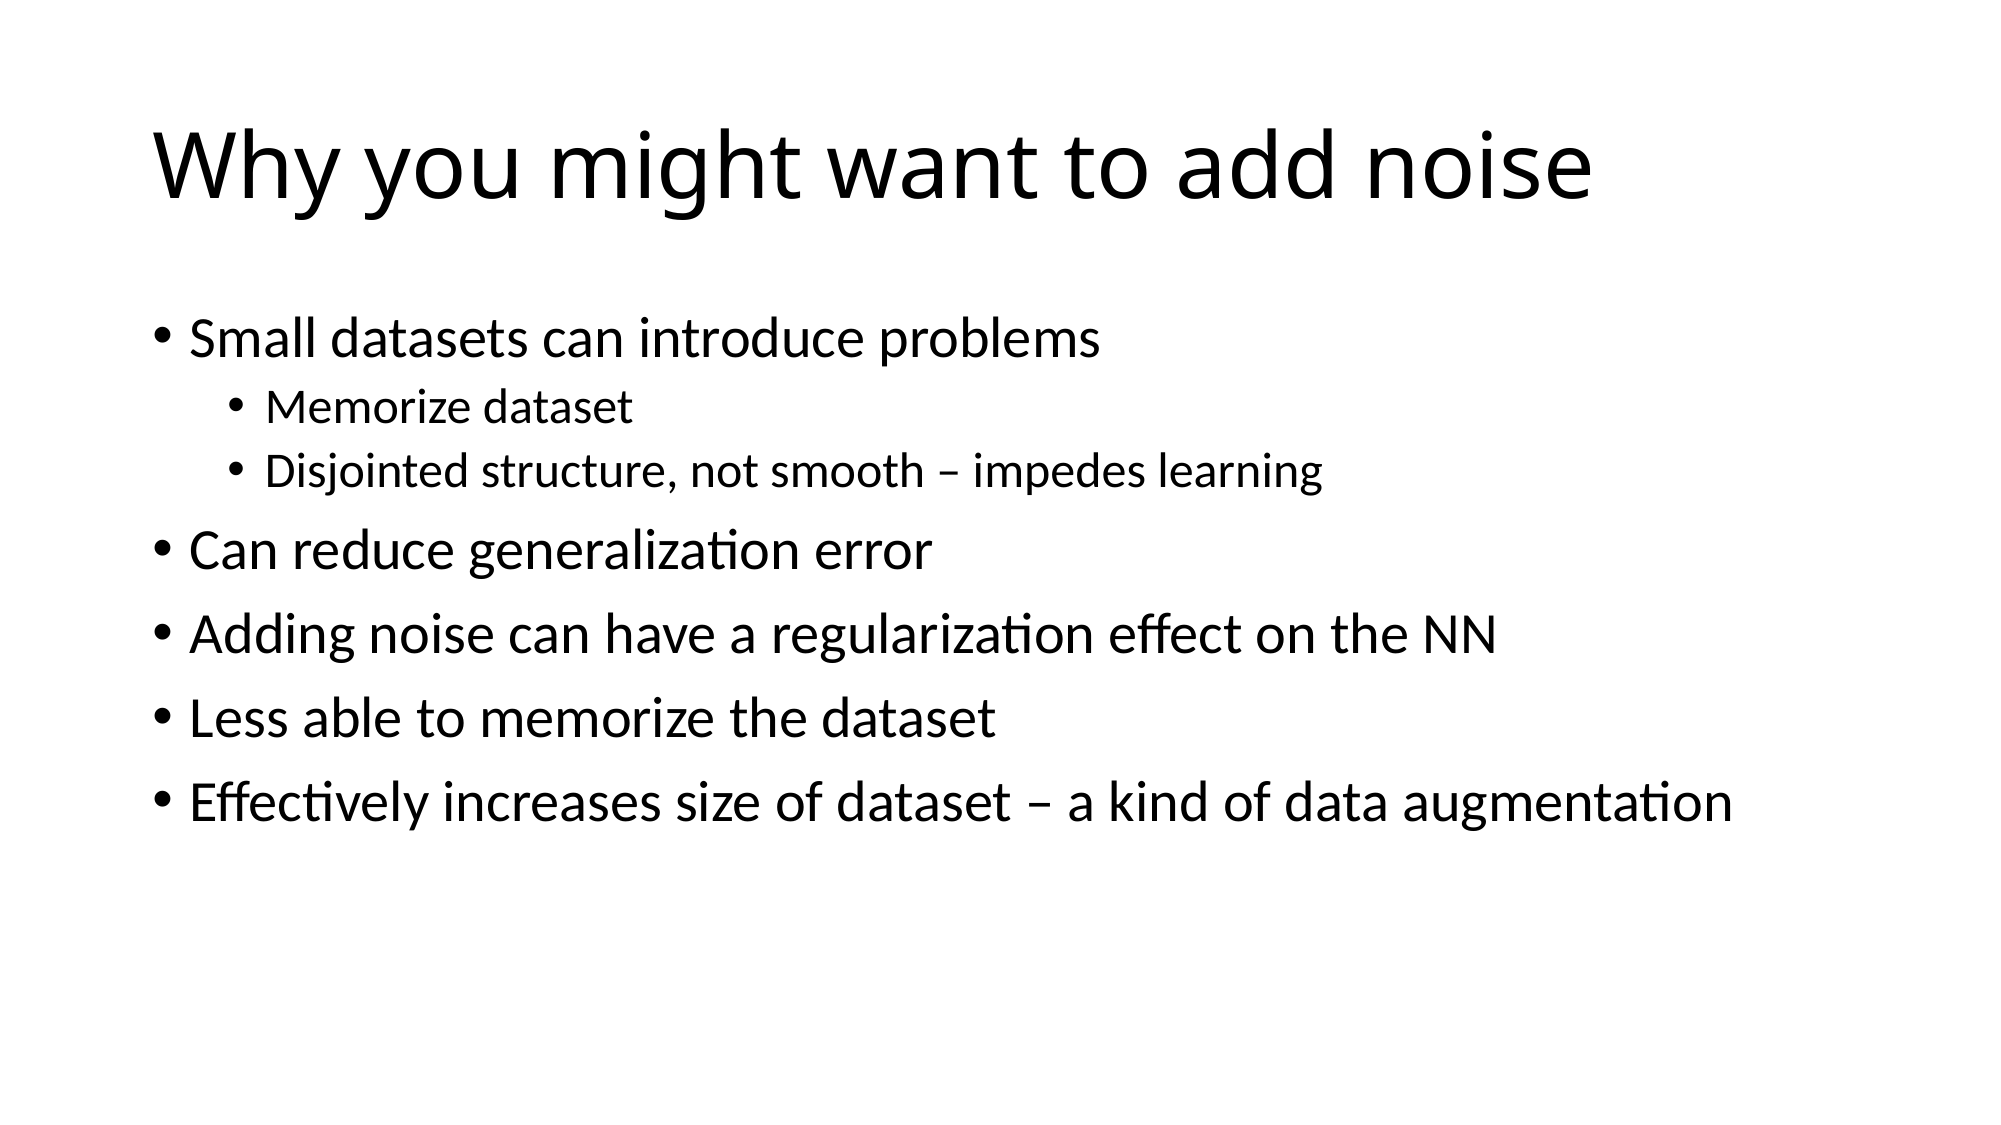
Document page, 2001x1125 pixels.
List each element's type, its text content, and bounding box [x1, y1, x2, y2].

list Small datasets can introduce problems Memorize dataset Disjointed structure, not smooth – impedes learning Can reduce generalization error Adding noise can have a regularization effect on the NN Less able to memorize the dataset Effectively increases size of dataset – a kind of data augmentation [137, 299, 1863, 1014]
title Why you might want to add noise [137, 59, 1863, 278]
